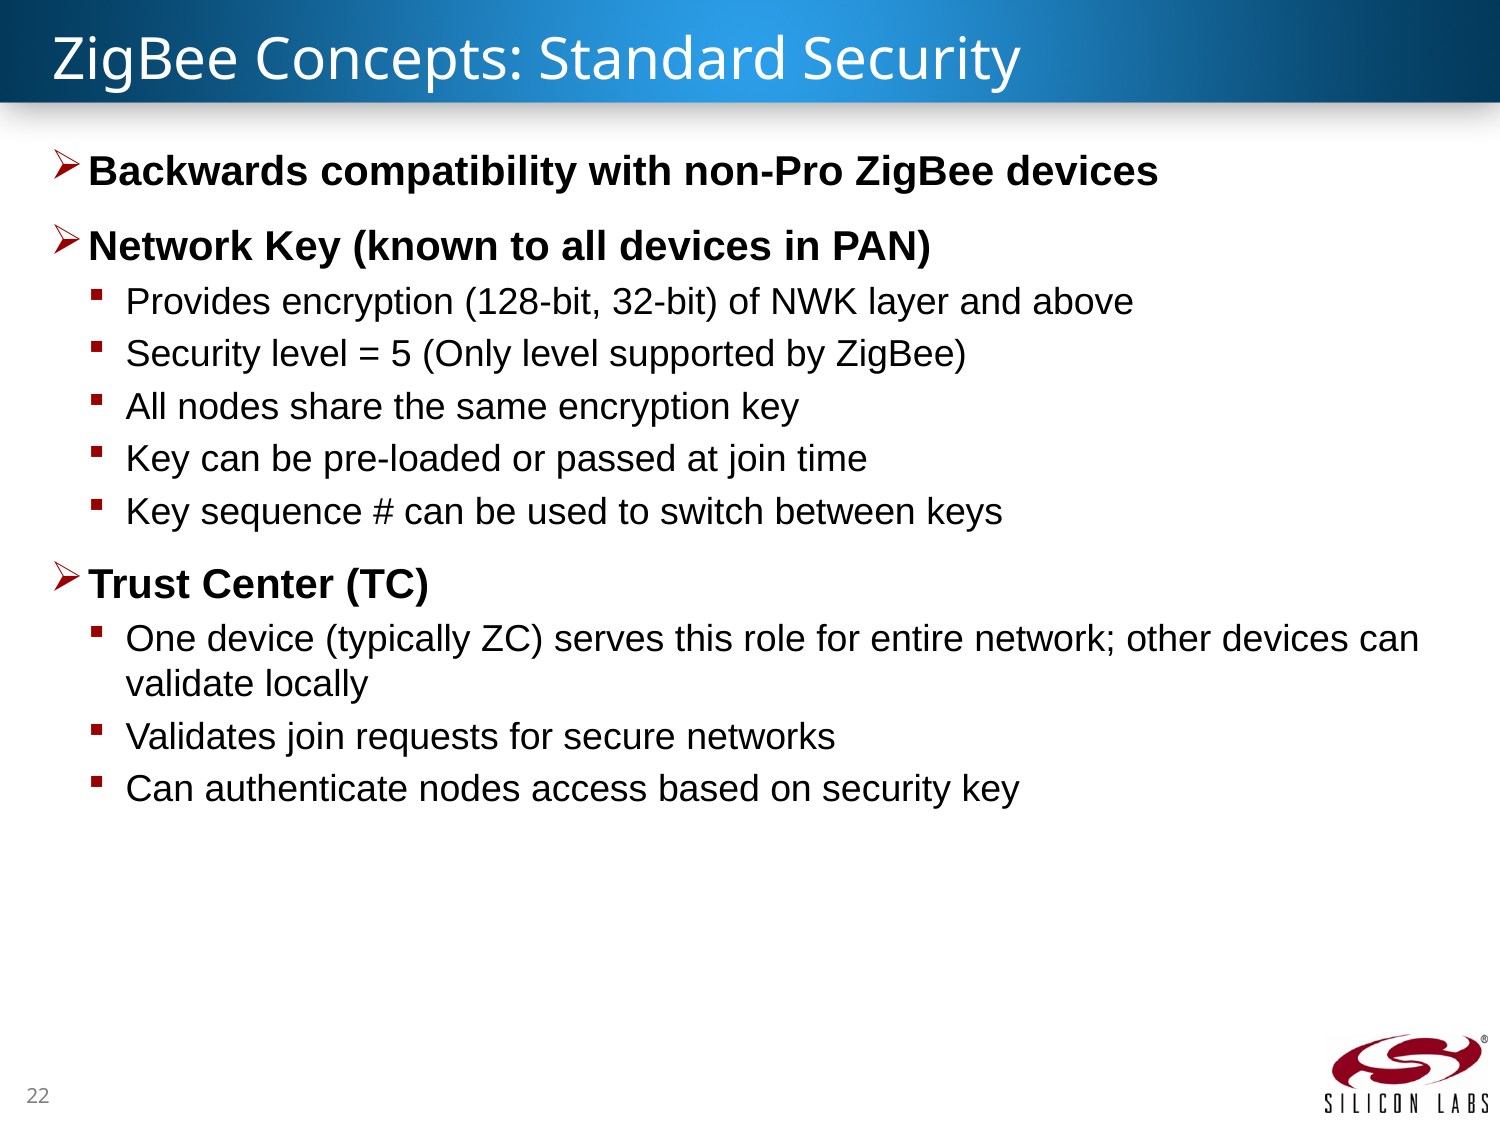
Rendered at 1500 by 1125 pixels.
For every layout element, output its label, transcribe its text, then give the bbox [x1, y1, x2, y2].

title ZigBee Concepts: Standard Security [36, 0, 1462, 113]
picture [0, 0, 1500, 188]
picture [1325, 1034, 1488, 1113]
list Backwards compatibility with non-Pro ZigBee devices Network Key (known to all devices in PAN) Provides encryption (128-bit, 32-bit) of NWK layer and above Security level = 5 (Only level supported by ZigBee) All nodes share the same encryption key Key can be pre-loaded or passed at join time Key sequence # can be used to switch between keys Trust Center (TC) One device (typically ZC) serves this role for entire network; other devices can validate locally Validates join requests for secure networks Can authenticate nodes access based on security key [37, 137, 1462, 1076]
